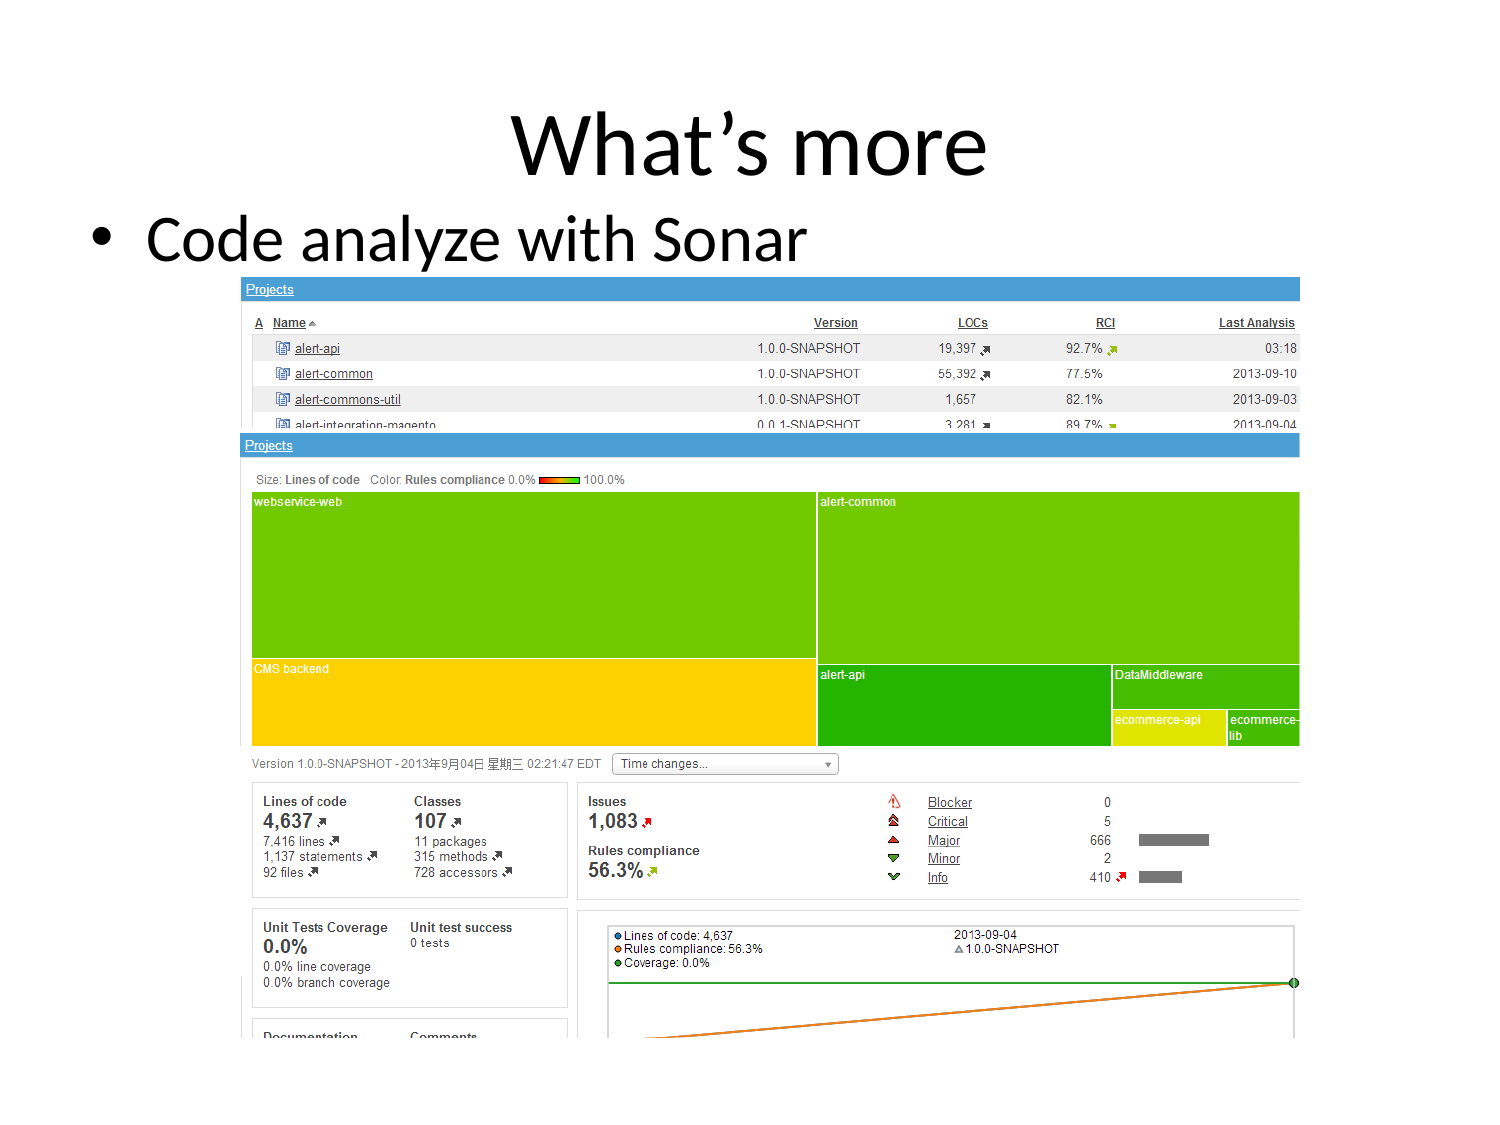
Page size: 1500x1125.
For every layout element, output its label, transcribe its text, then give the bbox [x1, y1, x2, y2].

picture [236, 274, 1301, 1038]
list Code analyze with Sonar [75, 187, 1425, 288]
title What’s more [75, 45, 1425, 187]
